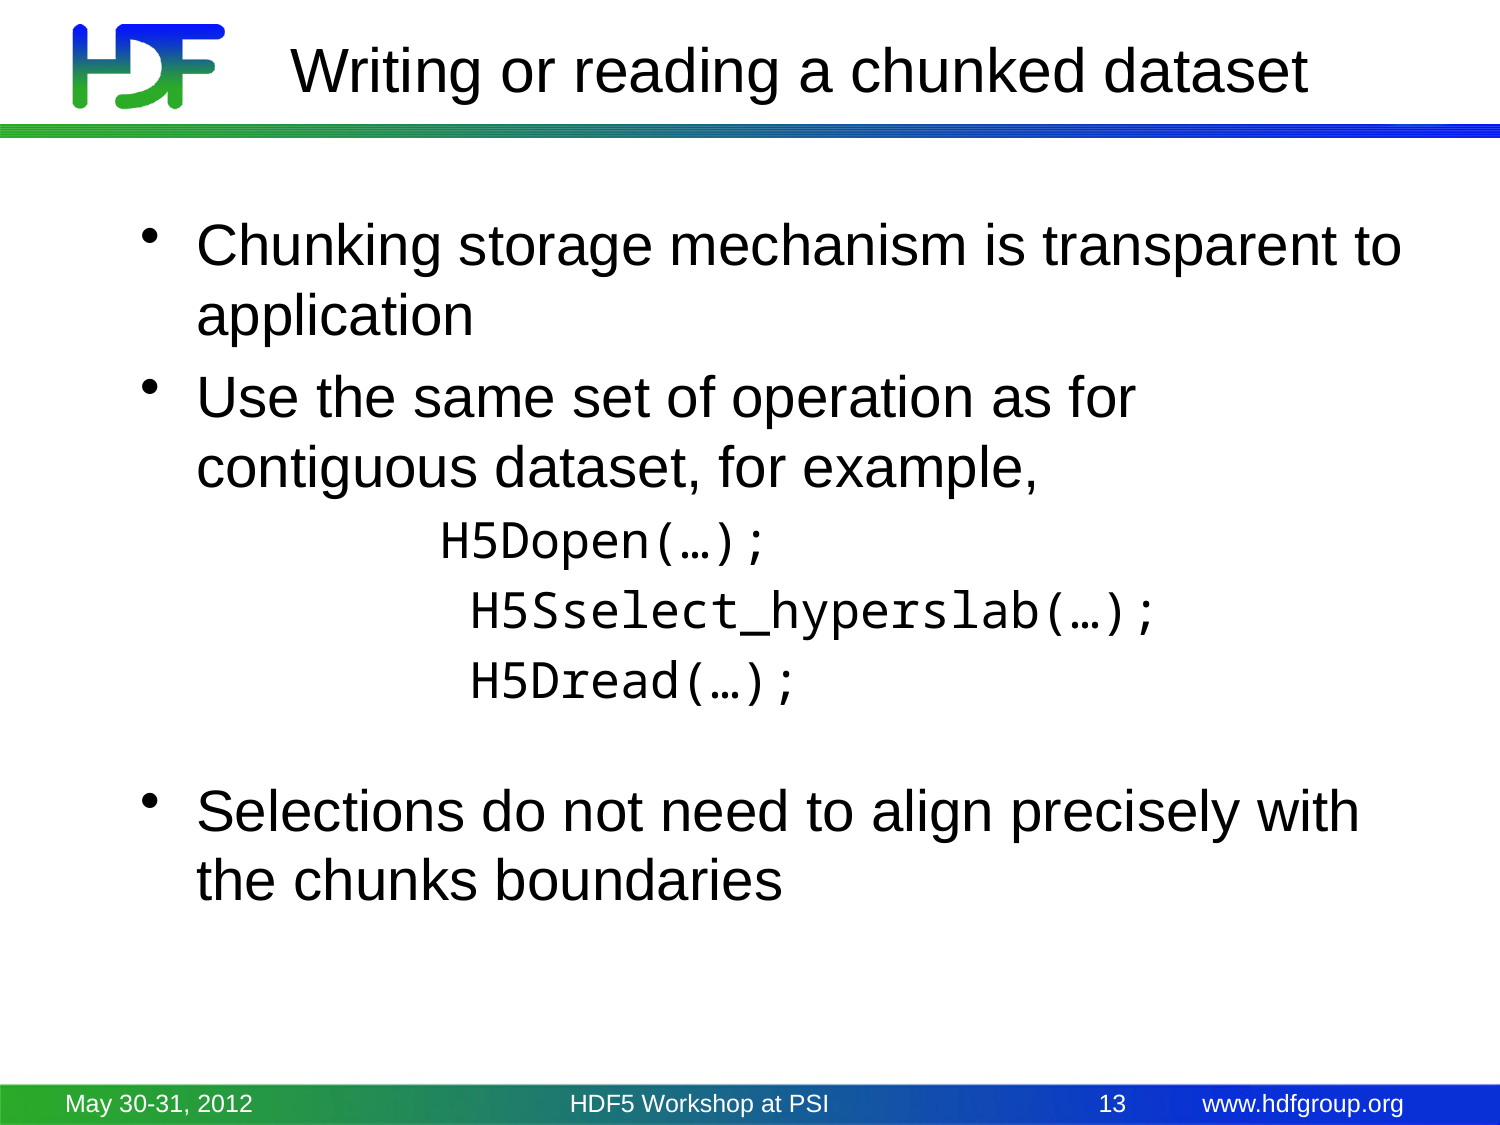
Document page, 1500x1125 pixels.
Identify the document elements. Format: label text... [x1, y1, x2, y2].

title Writing or reading a chunked dataset [162, 24, 1438, 113]
slide_number 13 [1049, 1087, 1176, 1125]
list Chunking storage mechanism is transparent to application Use the same set of operation as for contiguous dataset, for example, H5Dopen(…); H5Sselect_hyperslab(…); H5Dread(…); Selections do not need to align precisely with the chunks boundaries [125, 200, 1438, 1013]
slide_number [49, 1087, 338, 1125]
footer HDF5 Workshop at PSI [374, 1087, 1026, 1125]
picture [0, 0, 1500, 1125]
